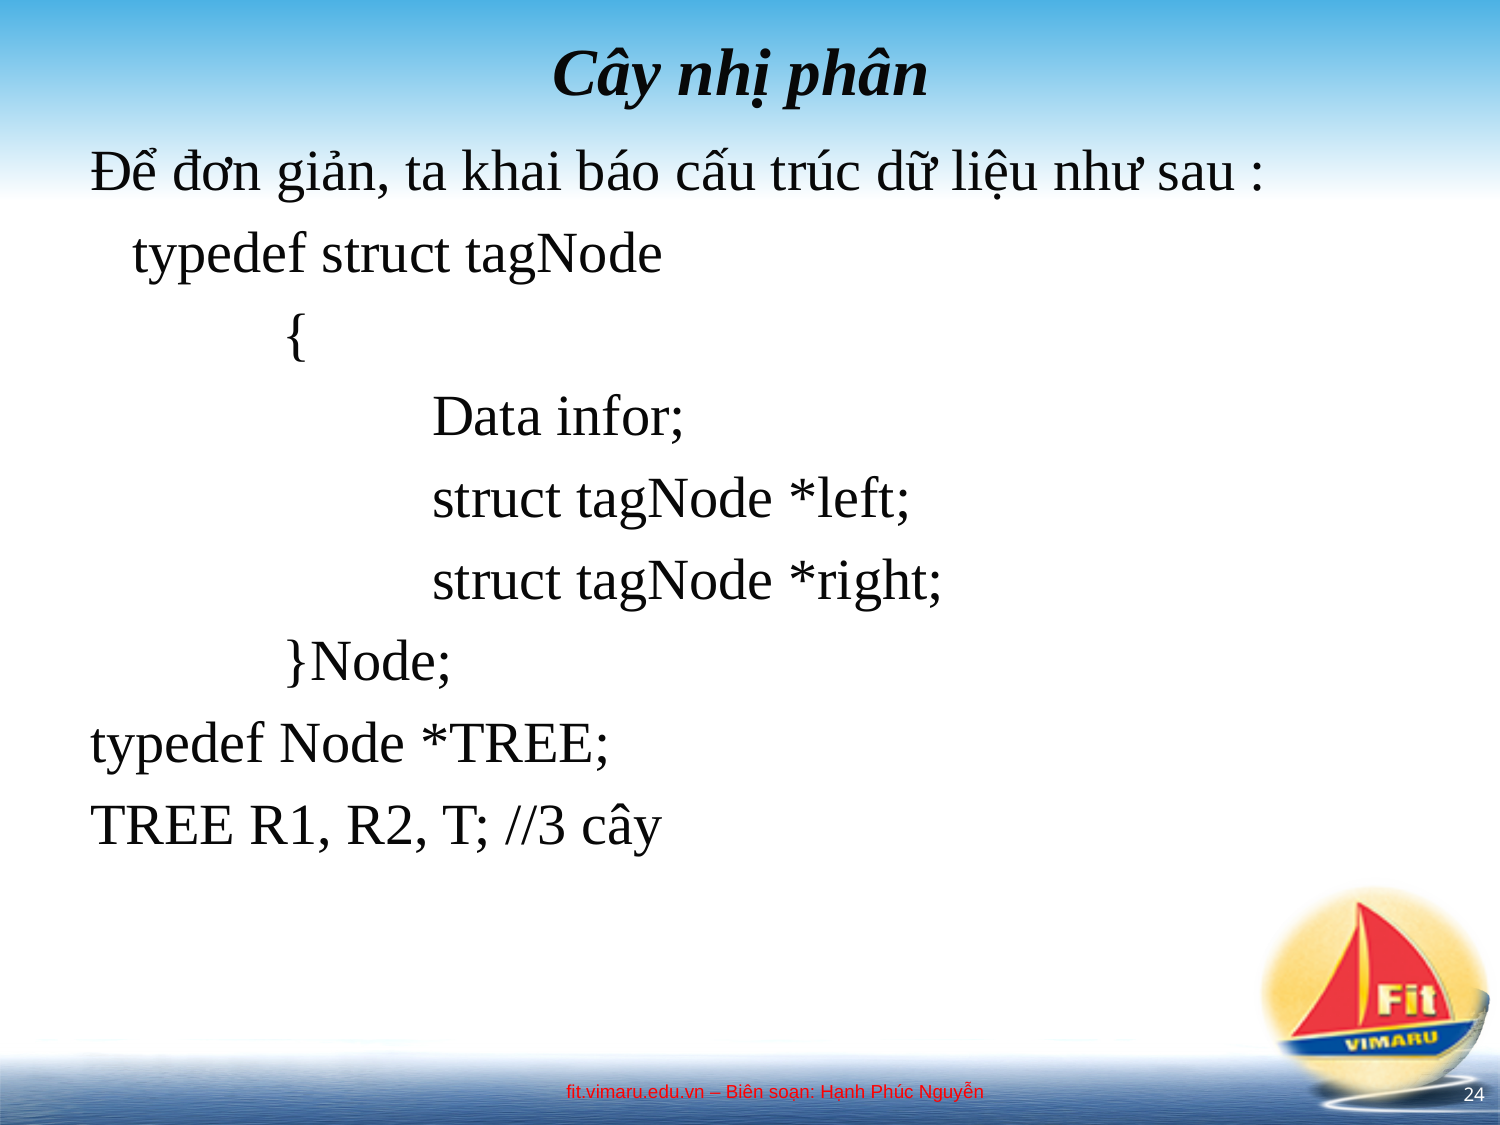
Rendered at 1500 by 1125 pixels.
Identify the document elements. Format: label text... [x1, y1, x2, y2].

slide_number 24 [1149, 1074, 1500, 1125]
picture [0, 918, 1500, 1125]
list Để đơn giản, ta khai báo cấu trúc dữ liệu như sau : typedef struct tagNode { Data infor; struct tagNode *left; struct tagNode *right; }Node; typedef Node *TREE; TREE R1, R2, T; //3 cây [74, 124, 1426, 951]
title Cây nhị phân [74, 37, 1426, 124]
